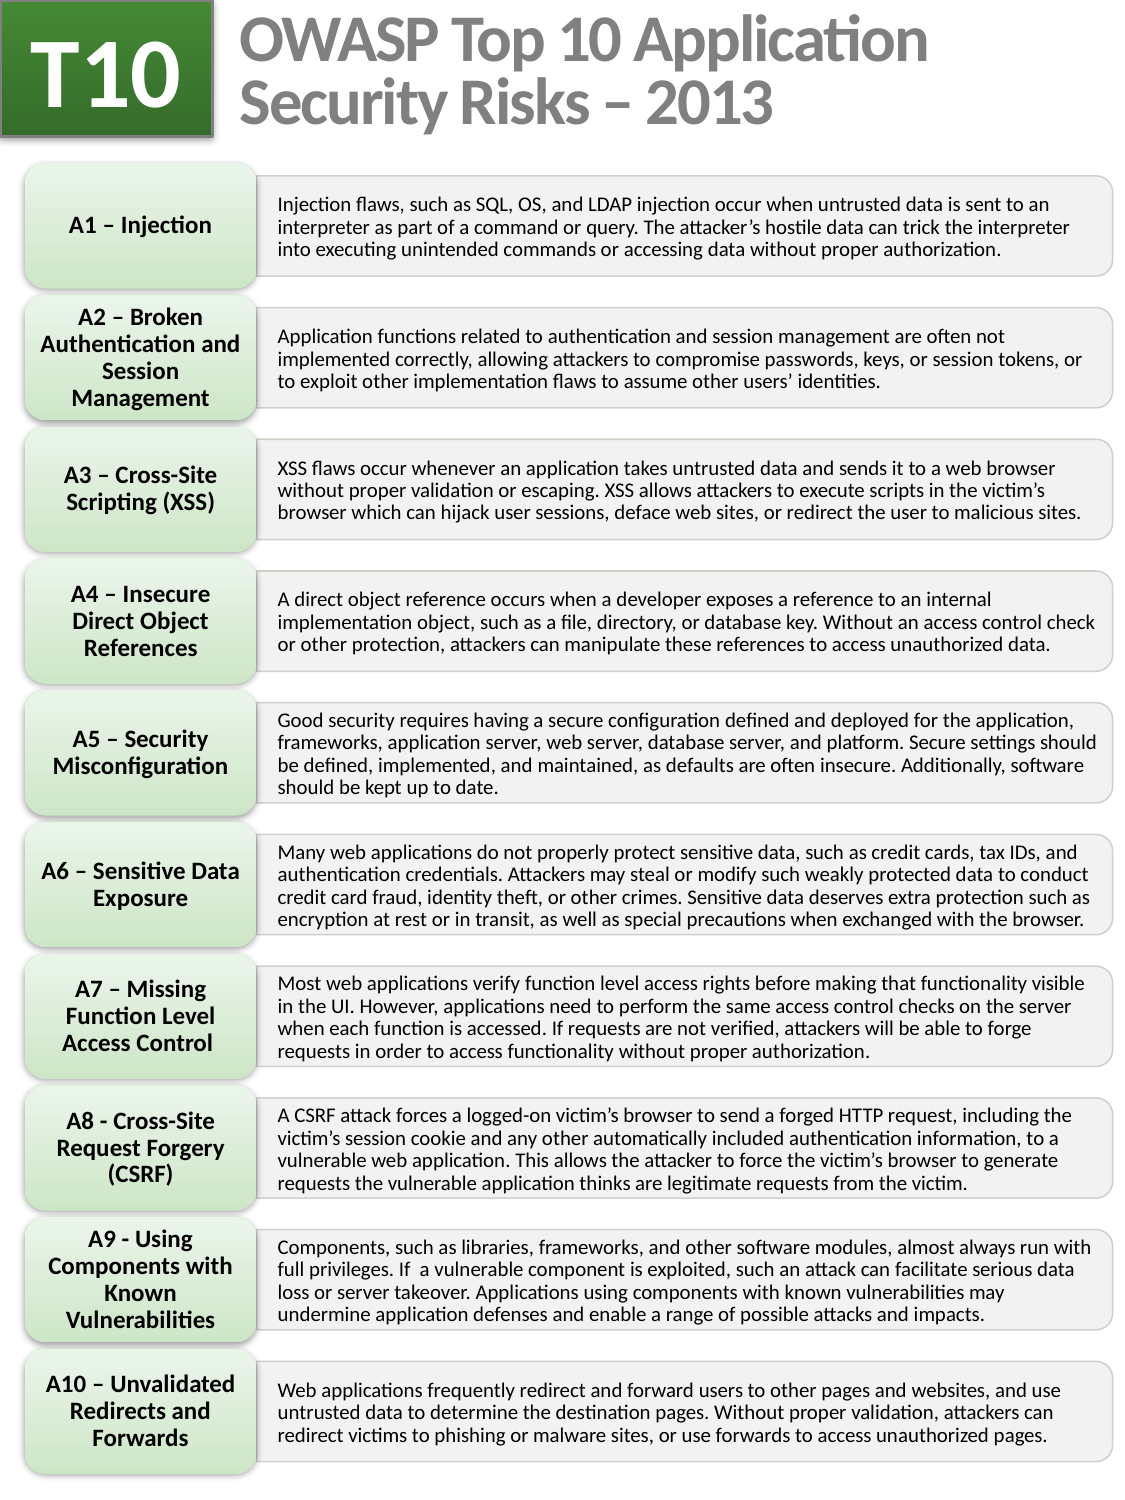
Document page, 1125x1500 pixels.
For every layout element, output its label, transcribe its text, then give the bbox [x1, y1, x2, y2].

title OWASP Top 10 Application Security Risks – 2013 [225, 12, 1125, 138]
list T10 [0, 0, 214, 138]
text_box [0, 162, 1125, 1476]
